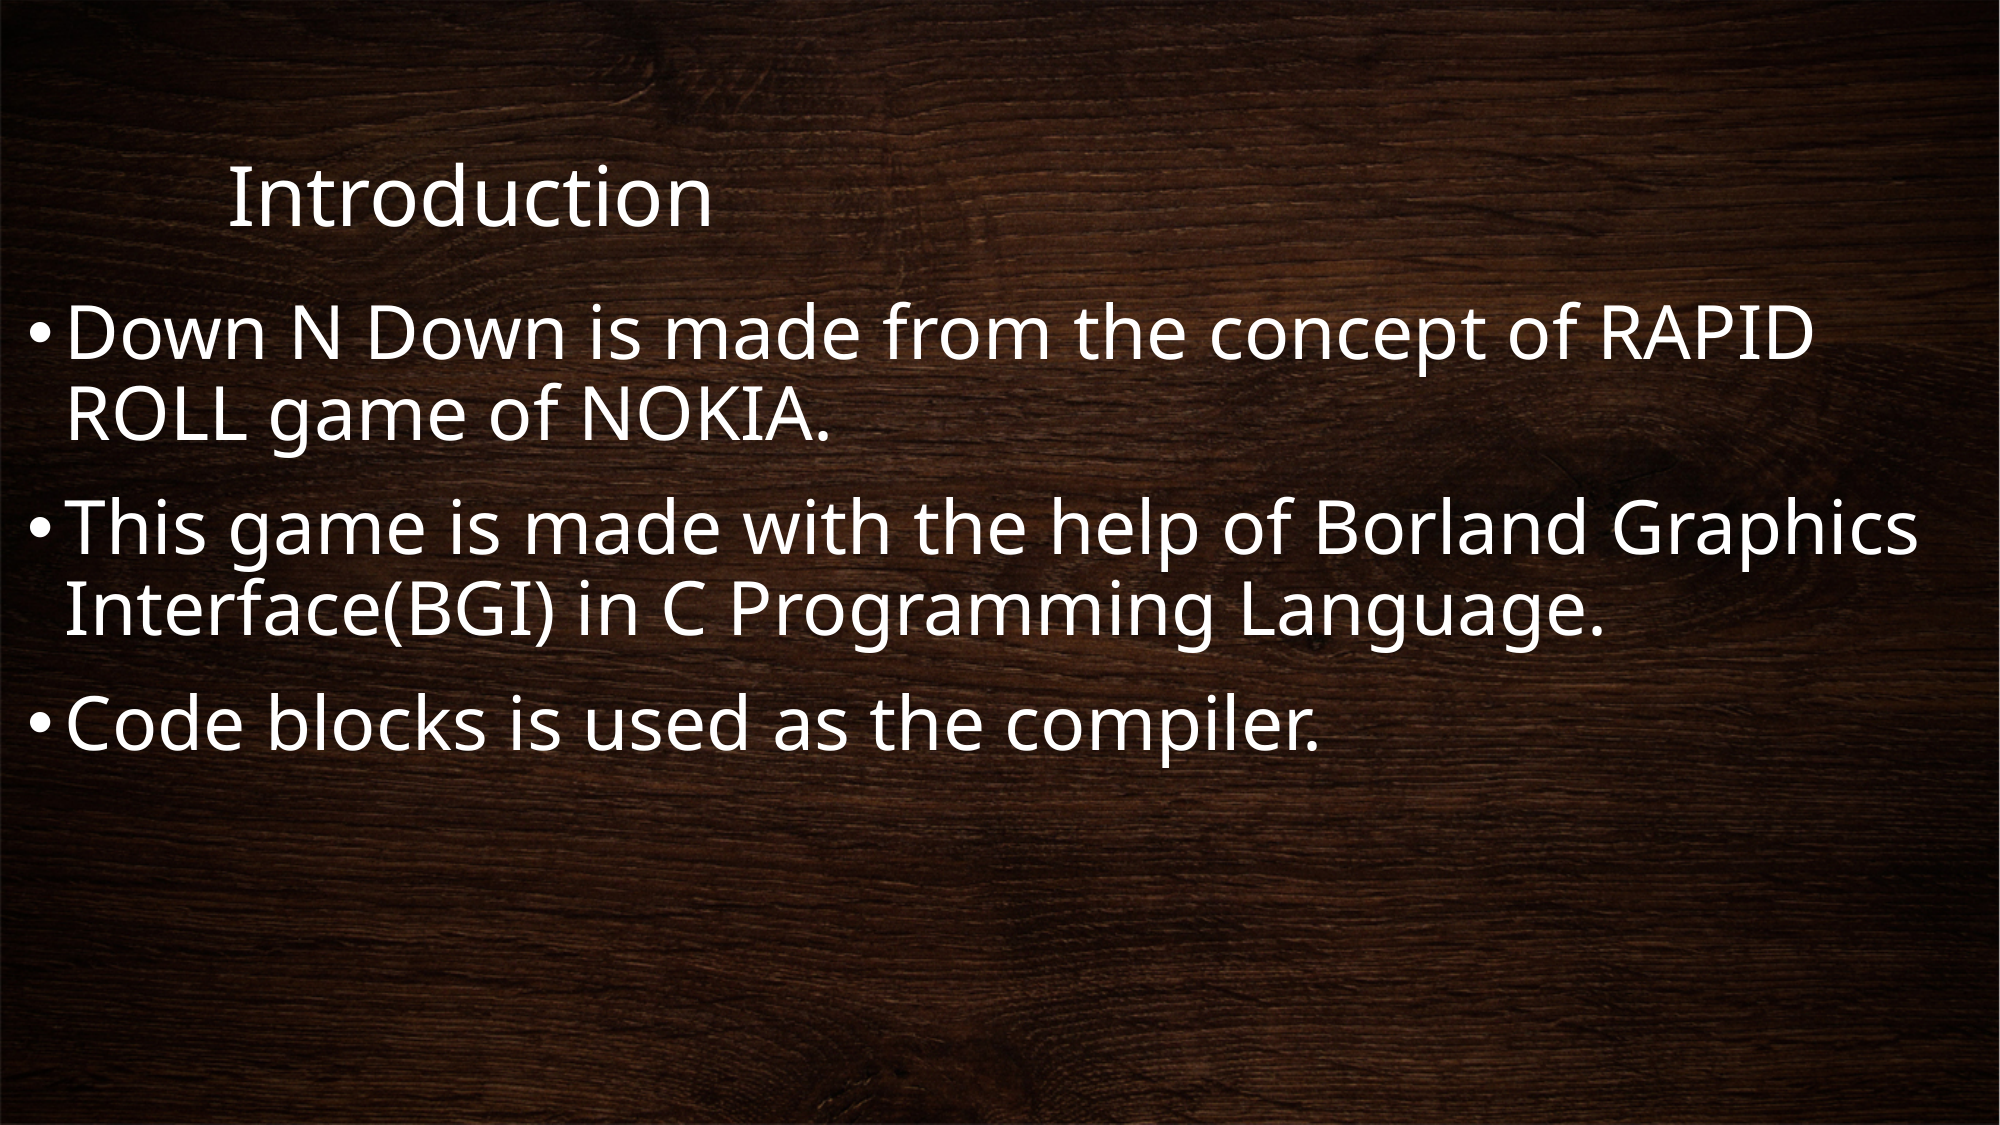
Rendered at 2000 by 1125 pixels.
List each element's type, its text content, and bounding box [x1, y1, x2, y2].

title Introduction [212, 62, 1788, 250]
list Down N Down is made from the concept of RAPID ROLL game of NOKIA. This game is made with the help of Borland Graphics Interface(BGI) in C Programming Language. Code blocks is used as the compiler. [12, 287, 1975, 1013]
picture [0, 0, 2000, 1125]
